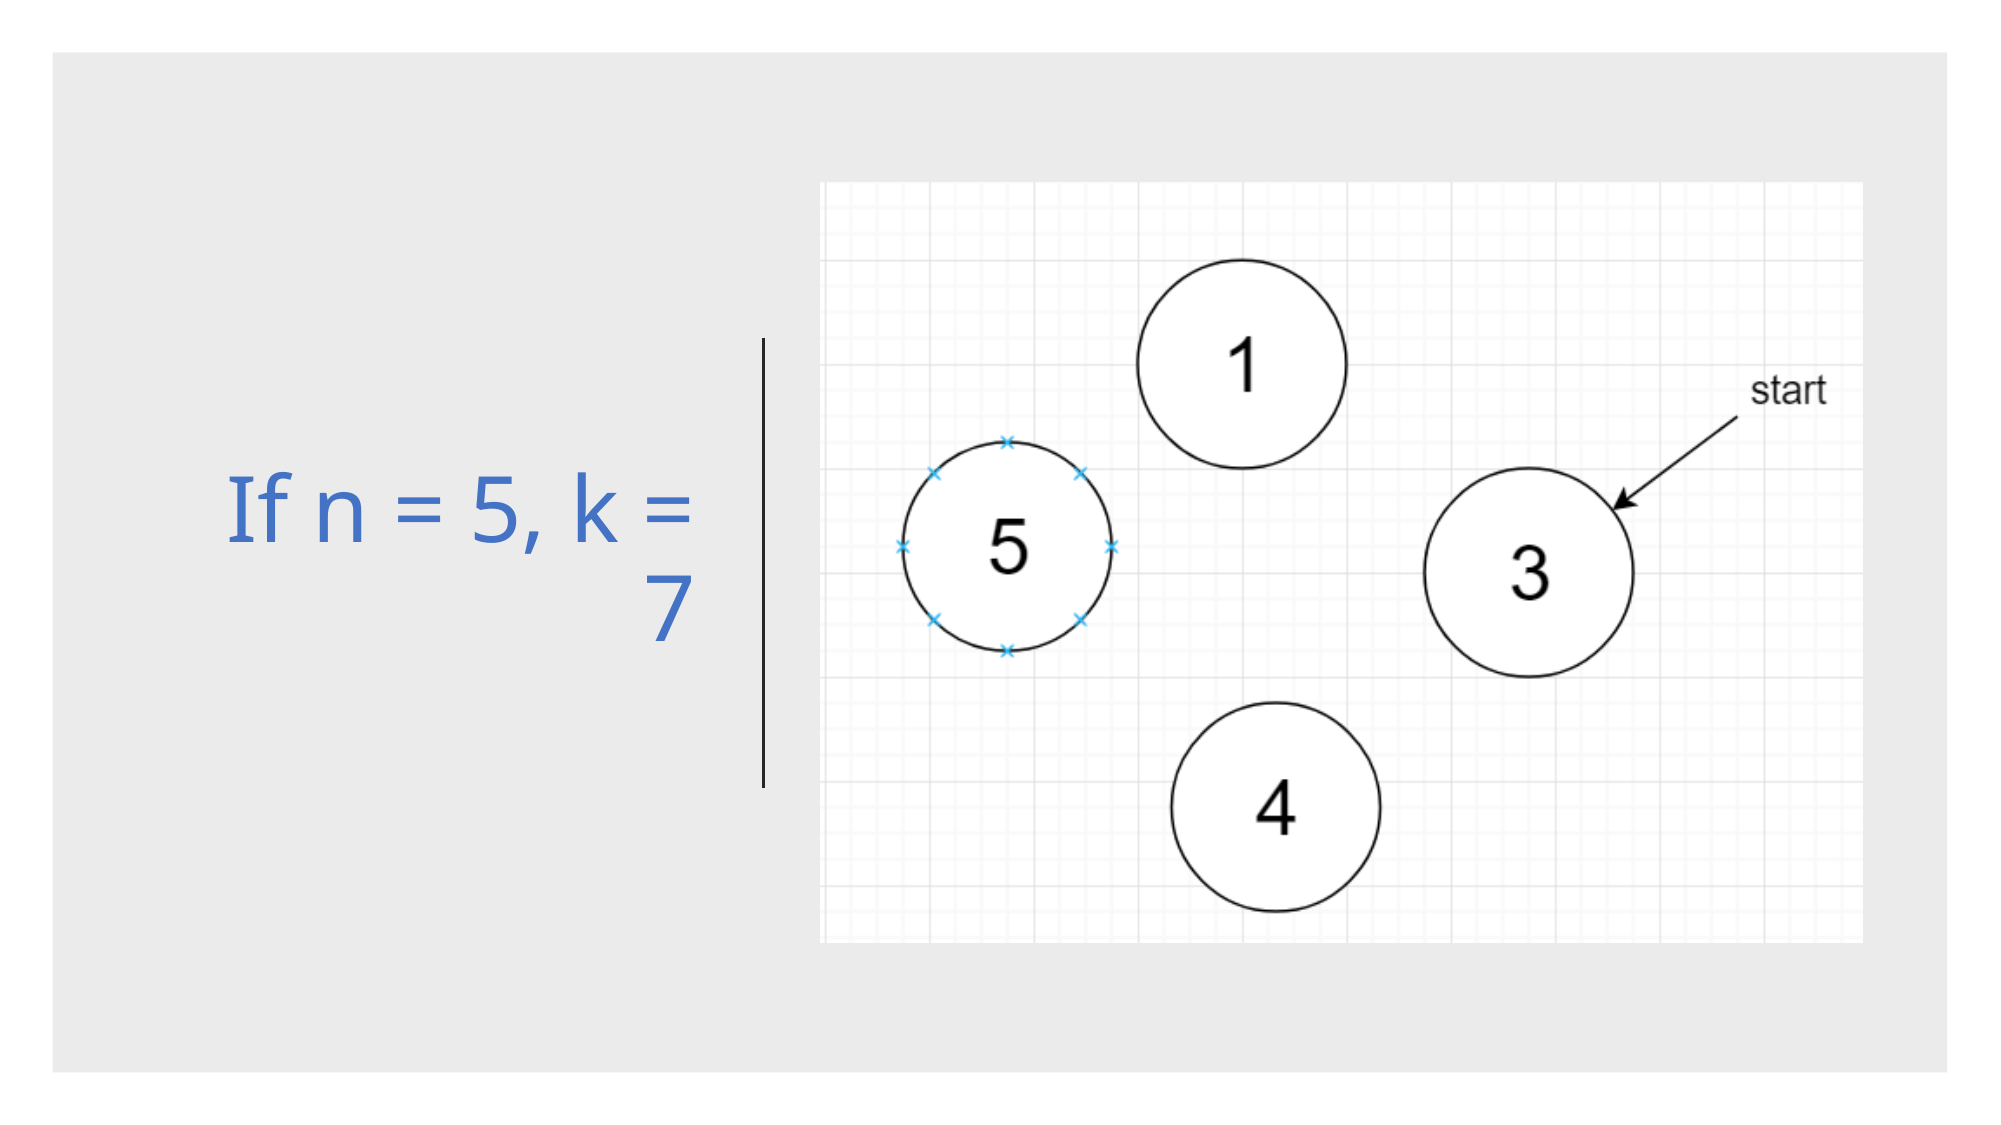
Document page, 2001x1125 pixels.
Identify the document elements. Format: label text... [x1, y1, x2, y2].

picture [820, 182, 1863, 943]
title If n = 5, k = 7 [137, 158, 711, 967]
text_box [52, 51, 1948, 1073]
